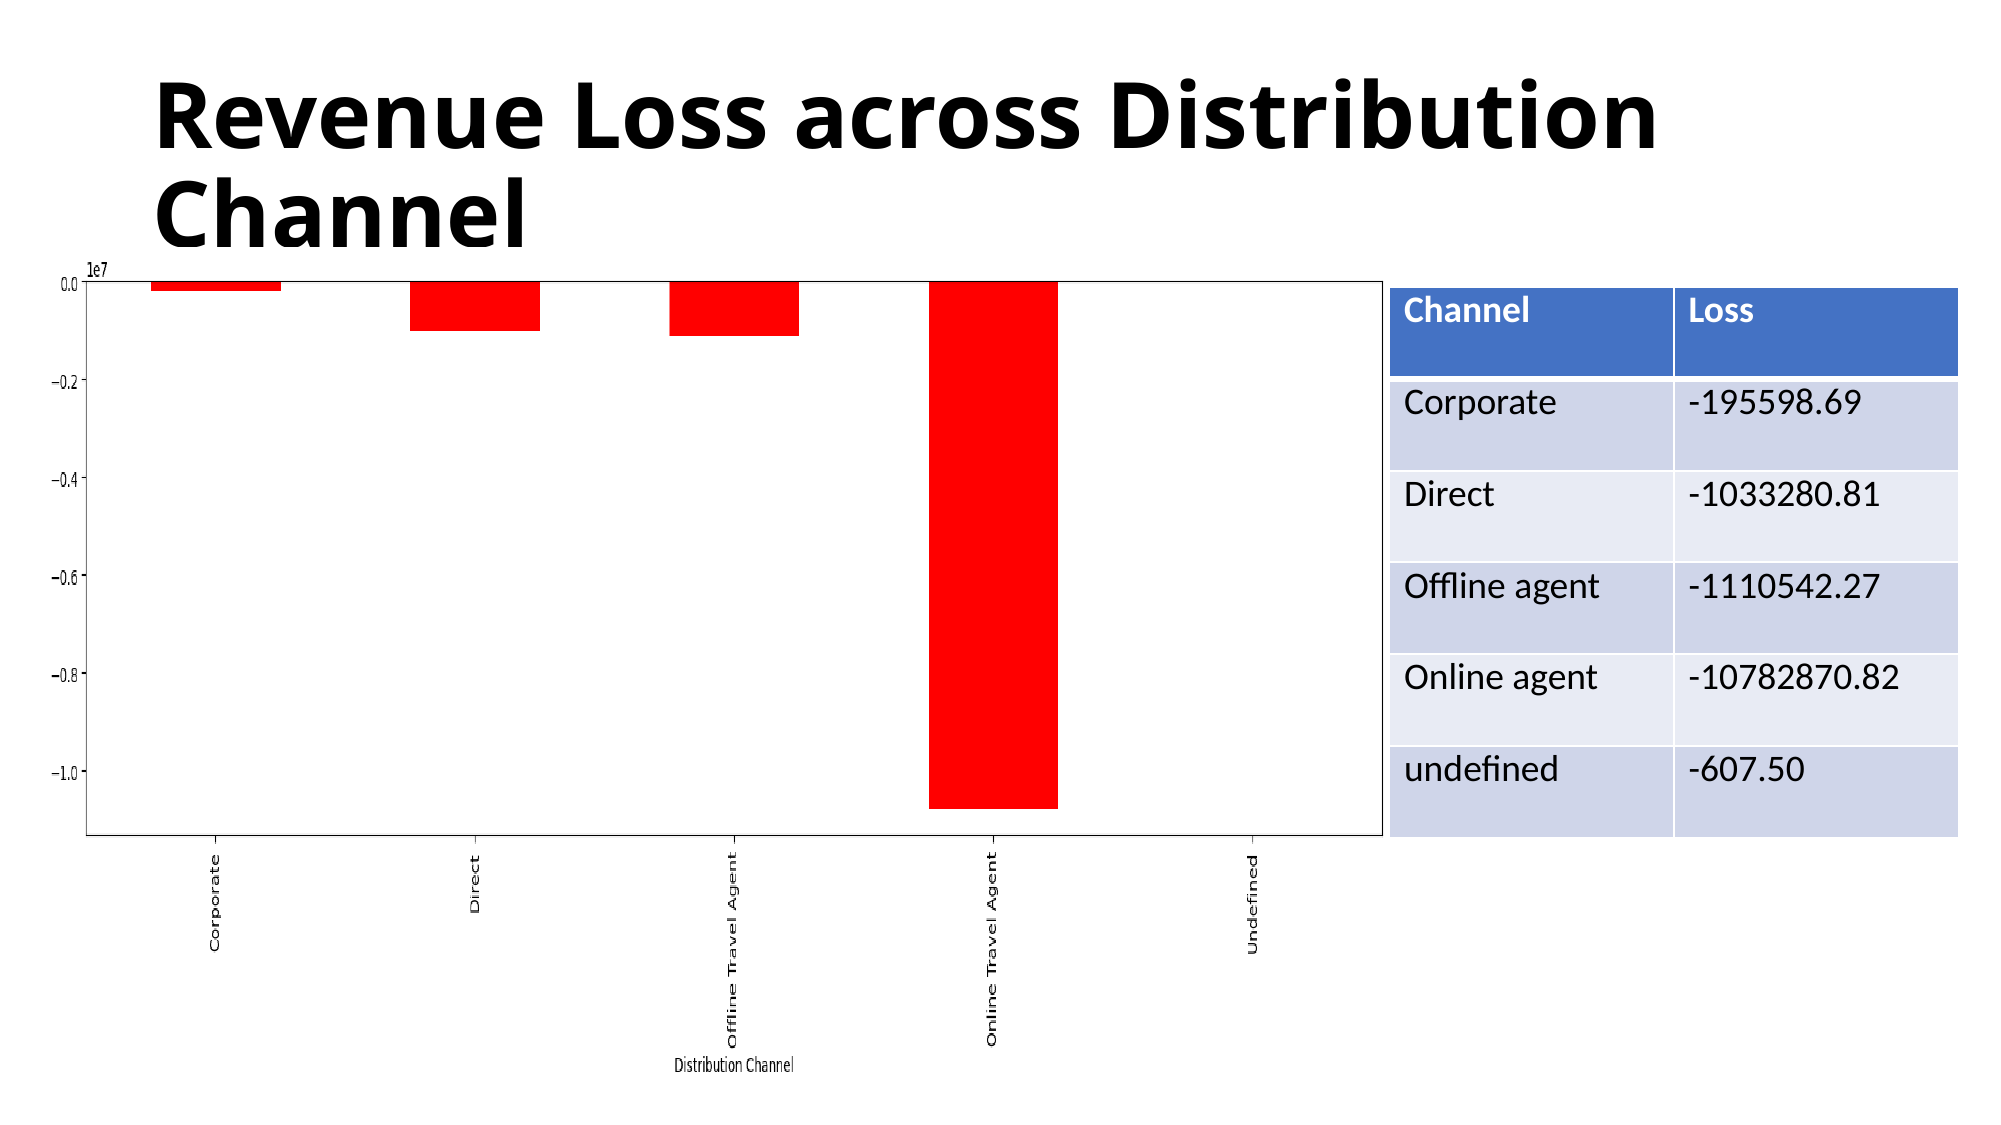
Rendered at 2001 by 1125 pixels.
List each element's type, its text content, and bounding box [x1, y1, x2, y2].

table_cell -10782870.82 [1675, 655, 1958, 745]
table_cell Direct [1390, 472, 1673, 561]
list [41, 247, 1390, 1090]
table_header Loss [1675, 288, 1958, 376]
table_cell -607.50 [1675, 747, 1958, 837]
table_cell -195598.69 [1675, 382, 1958, 470]
table_cell Corporate [1390, 382, 1673, 470]
table_cell -1033280.81 [1675, 472, 1958, 561]
title Revenue Loss across Distribution Channel [137, 59, 1863, 278]
table_cell Online agent [1390, 655, 1673, 745]
table_cell Offline agent [1390, 563, 1673, 653]
table_cell -1110542.27 [1675, 563, 1958, 653]
table_cell undefined [1390, 747, 1673, 837]
table_header Channel [1390, 288, 1673, 376]
